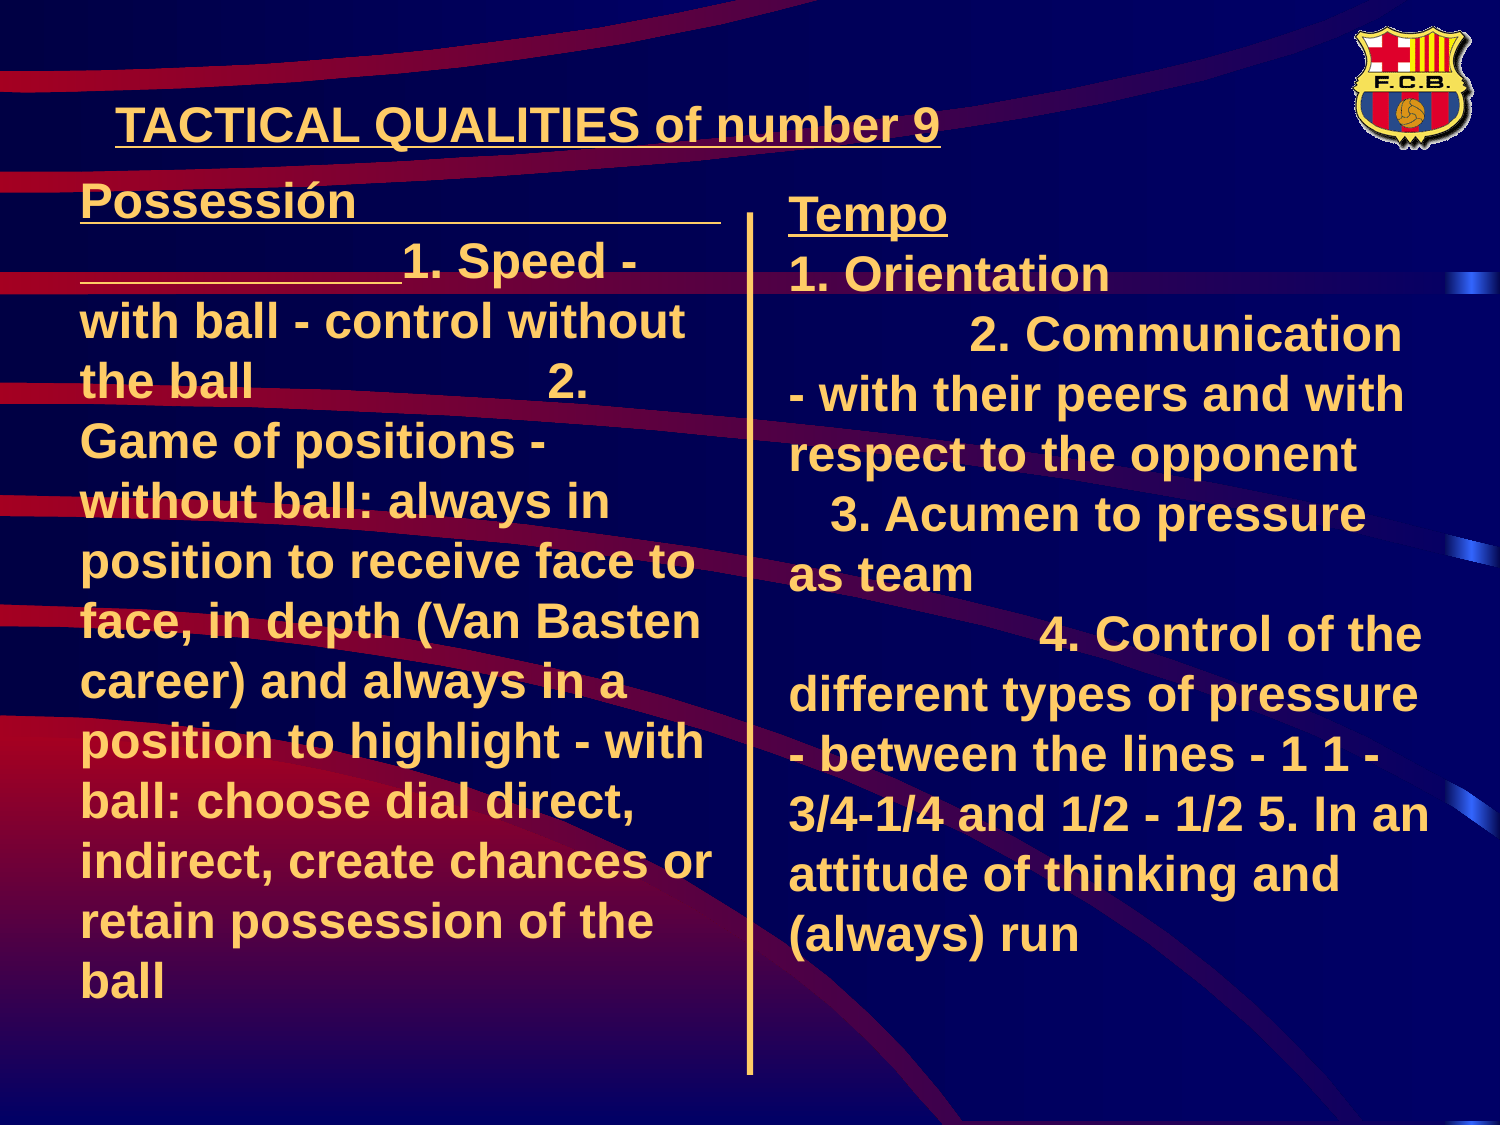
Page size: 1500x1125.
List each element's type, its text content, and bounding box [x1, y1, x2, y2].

text_box TACTICAL QUALITIES of number 9 [53, 66, 1004, 179]
text_box Possessión 1. Speed - with ball - control without the ball 2. Game of positions - without ball: always in position to receive face to face, in depth (Van Basten career) and always in a position to highlight - with ball: choose dial direct, indirect, create chances or retain possession of the ball [64, 219, 741, 958]
picture [1349, 24, 1476, 151]
text_box [124, 299, 750, 988]
text_box Tempo 1. Orientation 2. Communication - with their peers and with respect to the opponent 3. Acumen to pressure as team 4. Control of the different types of pressure - between the lines - 1 1 - 3/4-1/4 and 1/2 - 1/2 5. In an attitude of thinking and (always) run [773, 219, 1449, 983]
text_box [751, 299, 1413, 988]
